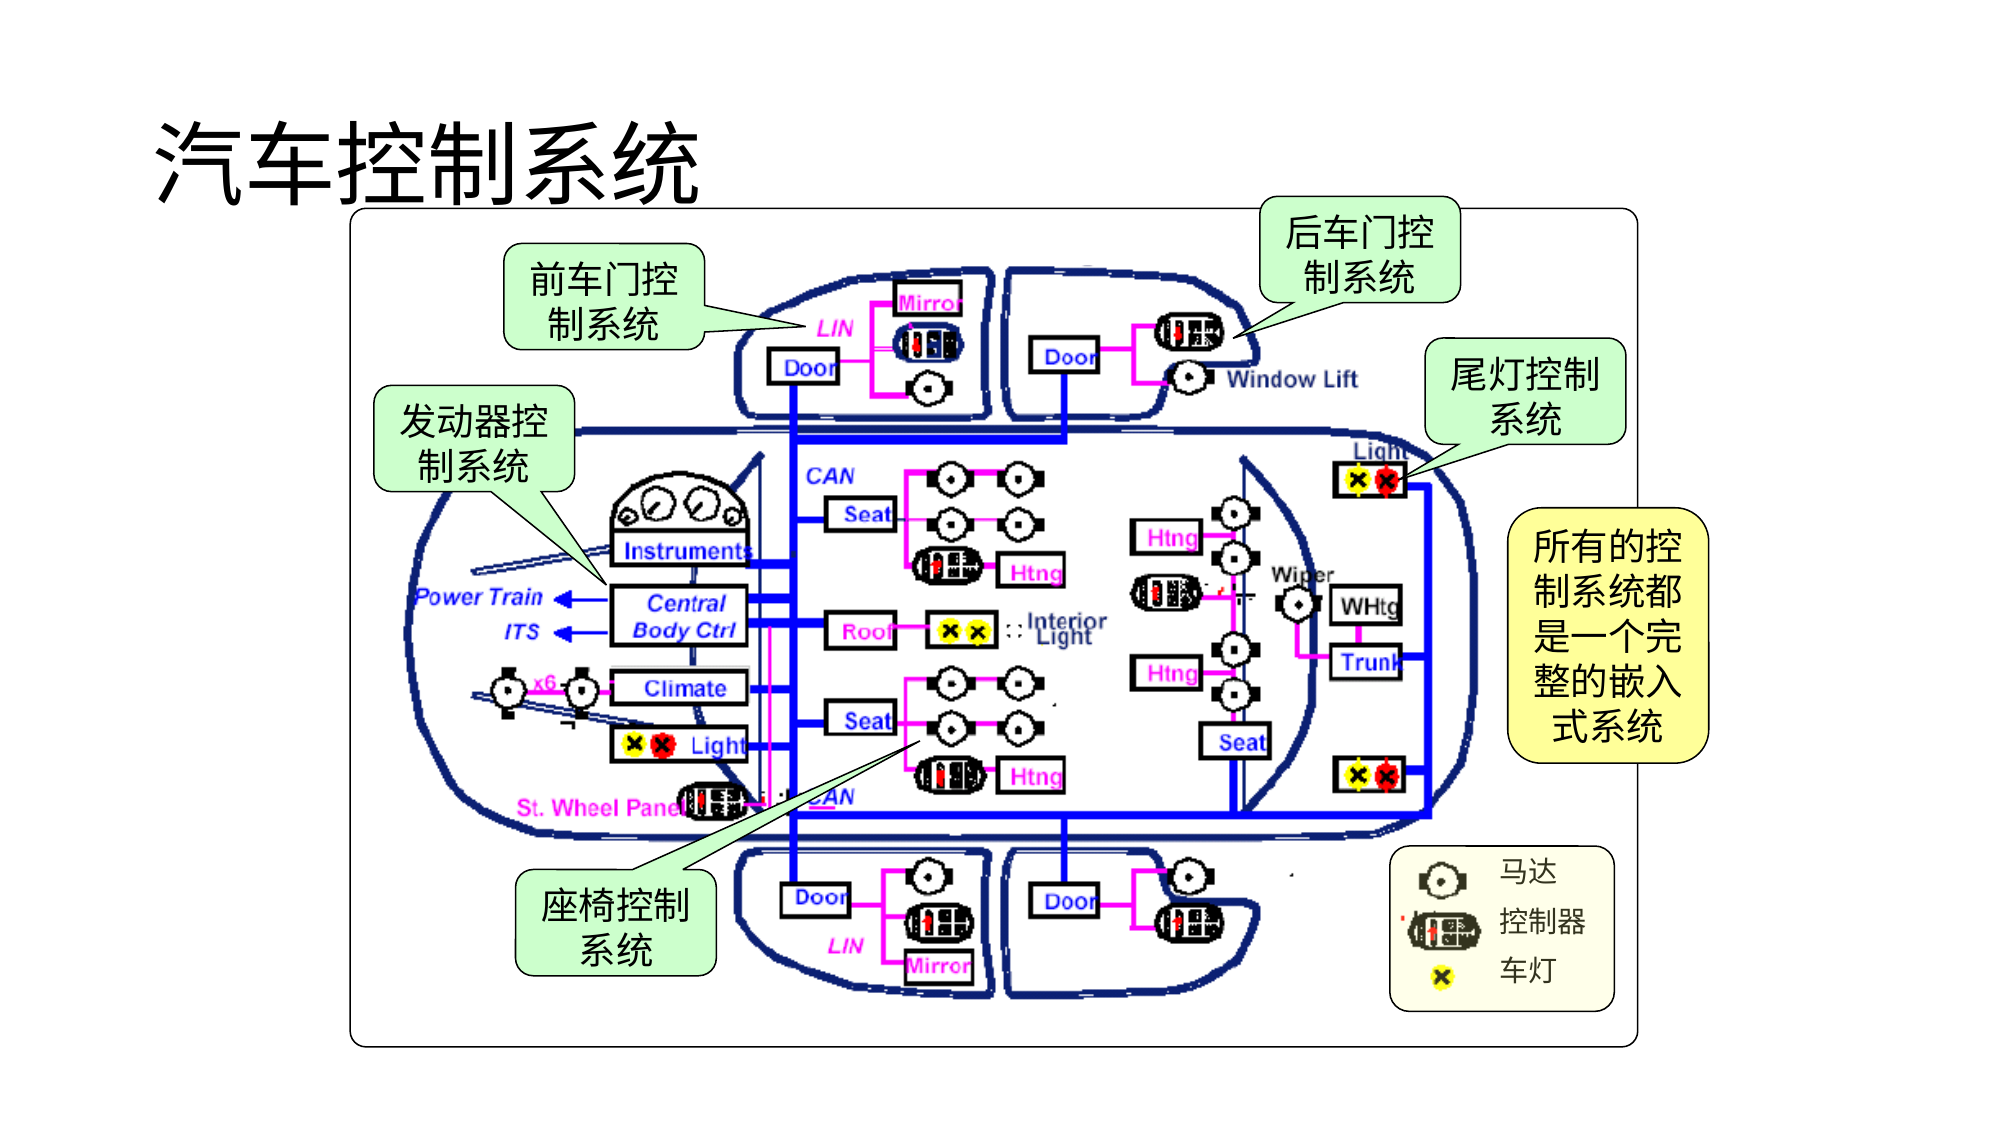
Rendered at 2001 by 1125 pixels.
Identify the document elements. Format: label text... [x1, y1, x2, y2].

text_box 所有的控制系统都是一个完整的嵌入式系统 [1662, 507, 1709, 764]
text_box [350, 208, 1662, 1047]
title 汽车控制系统 [137, 59, 1863, 278]
